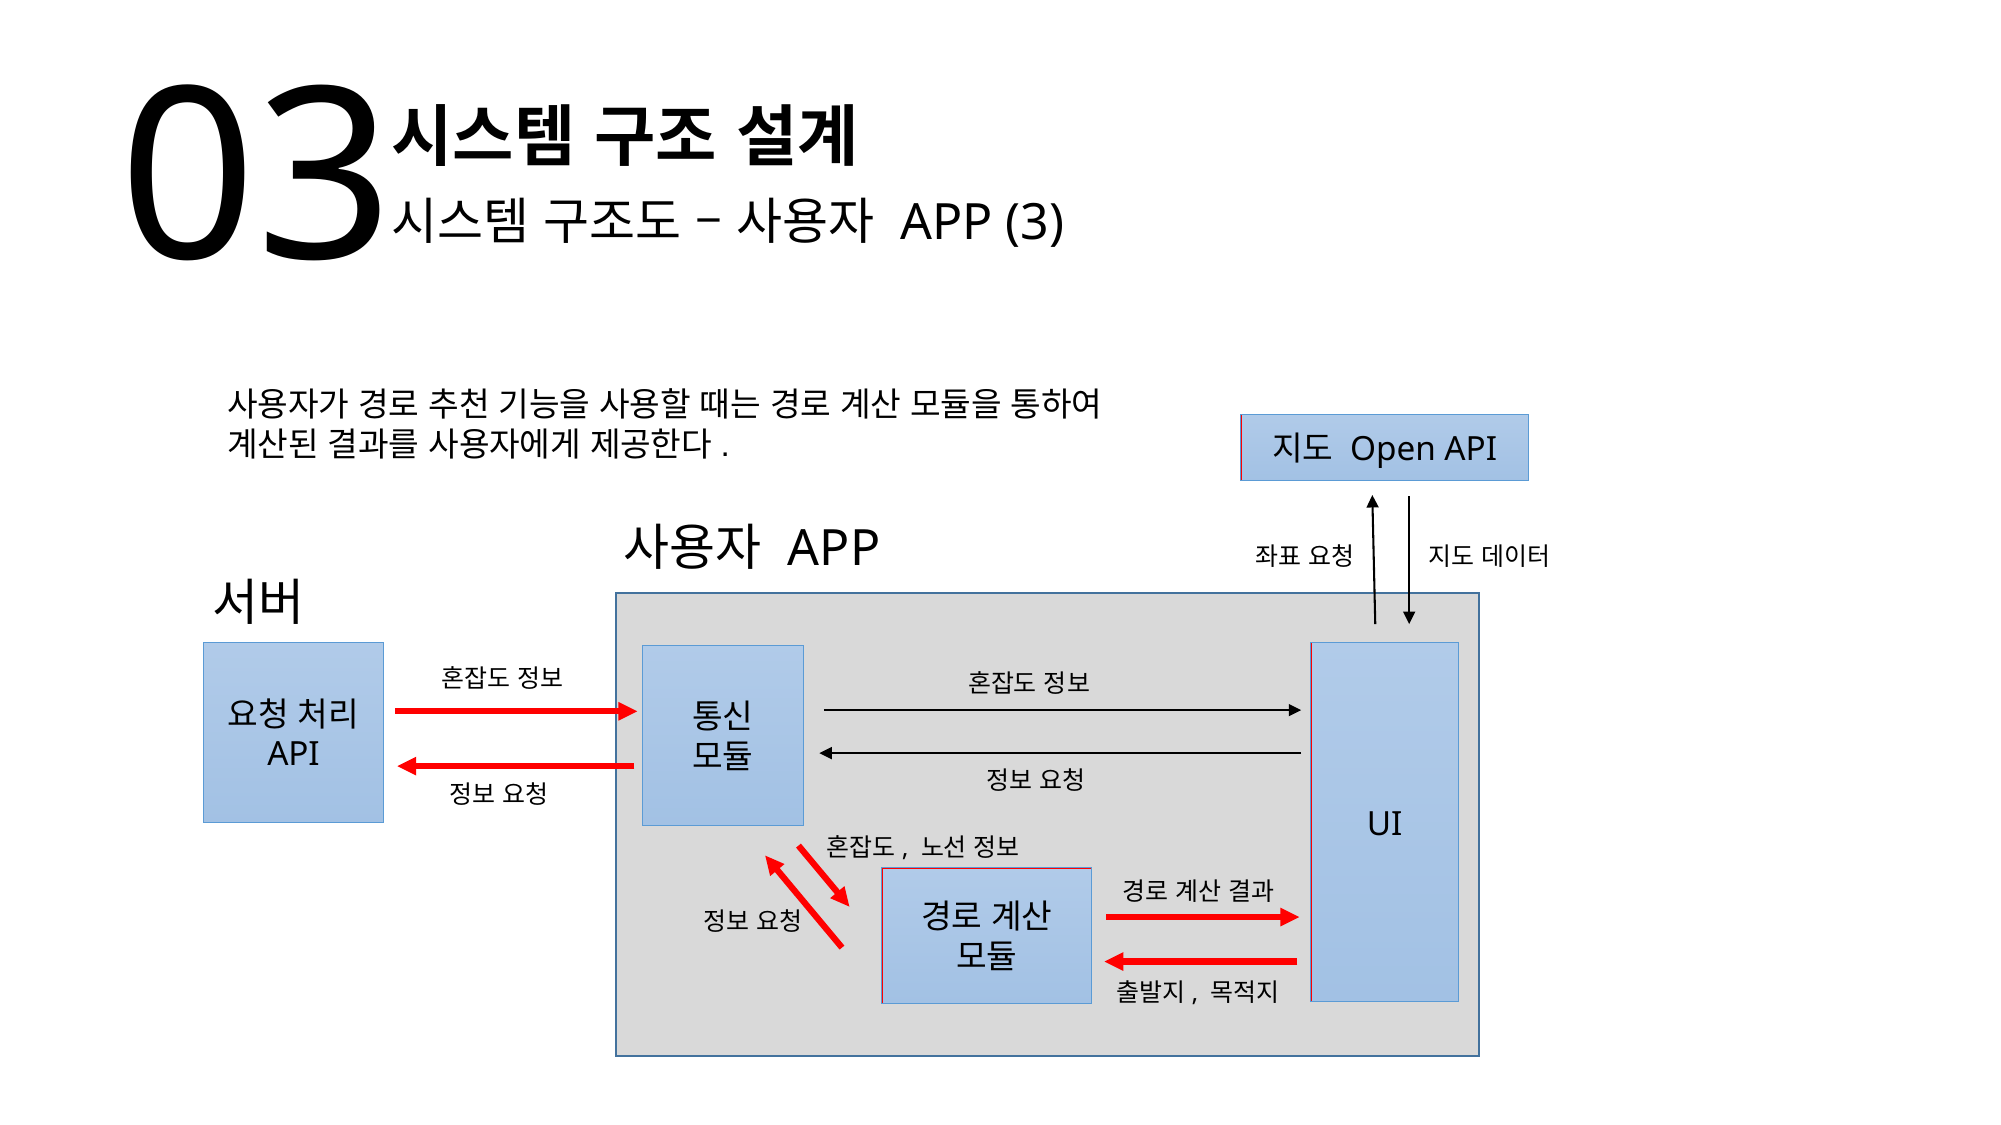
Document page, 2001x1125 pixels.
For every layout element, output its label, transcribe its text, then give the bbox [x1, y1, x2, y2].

text_box 시스템 구조 설계 [376, 86, 1271, 181]
text_box 요청 처리 API [203, 642, 384, 823]
text_box 서버 [197, 562, 344, 638]
text_box [615, 592, 1480, 1057]
text_box 혼잡도, 노선 정보 [812, 824, 1036, 870]
text_box 03 [105, 11, 409, 314]
text_box 정보 요청 [971, 756, 1101, 802]
text_box UI [1310, 642, 1459, 1002]
text_box 정보 요청 [688, 898, 765, 943]
text_box 사용자 APP [609, 507, 898, 583]
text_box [765, 855, 842, 948]
text_box 혼잡도 정보 [427, 654, 579, 700]
text_box 경로 계산 모듈 [881, 867, 1092, 1004]
text_box 혼잡도 정보 [953, 660, 1105, 706]
text_box 시스템 구조도 – 사용자 APP (3) [376, 182, 1573, 257]
text_box 사용자가 경로 추천 기능을 사용할 때는 경로 계산 모듈을 통하여 계산된 결과를 사용자에게 제공한다. [212, 375, 1119, 471]
text_box 경로 계산 결과 [1107, 867, 1290, 913]
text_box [798, 845, 850, 907]
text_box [1372, 494, 1376, 624]
text_box 출발지, 목적지 [1101, 969, 1295, 1015]
text_box 정보 요청 [435, 770, 564, 816]
text_box 통신 모듈 [642, 645, 804, 826]
text_box 지도 데이터 [1414, 533, 1566, 578]
text_box 좌표 요청 [1240, 533, 1370, 578]
text_box 지도 Open API [1240, 414, 1529, 481]
